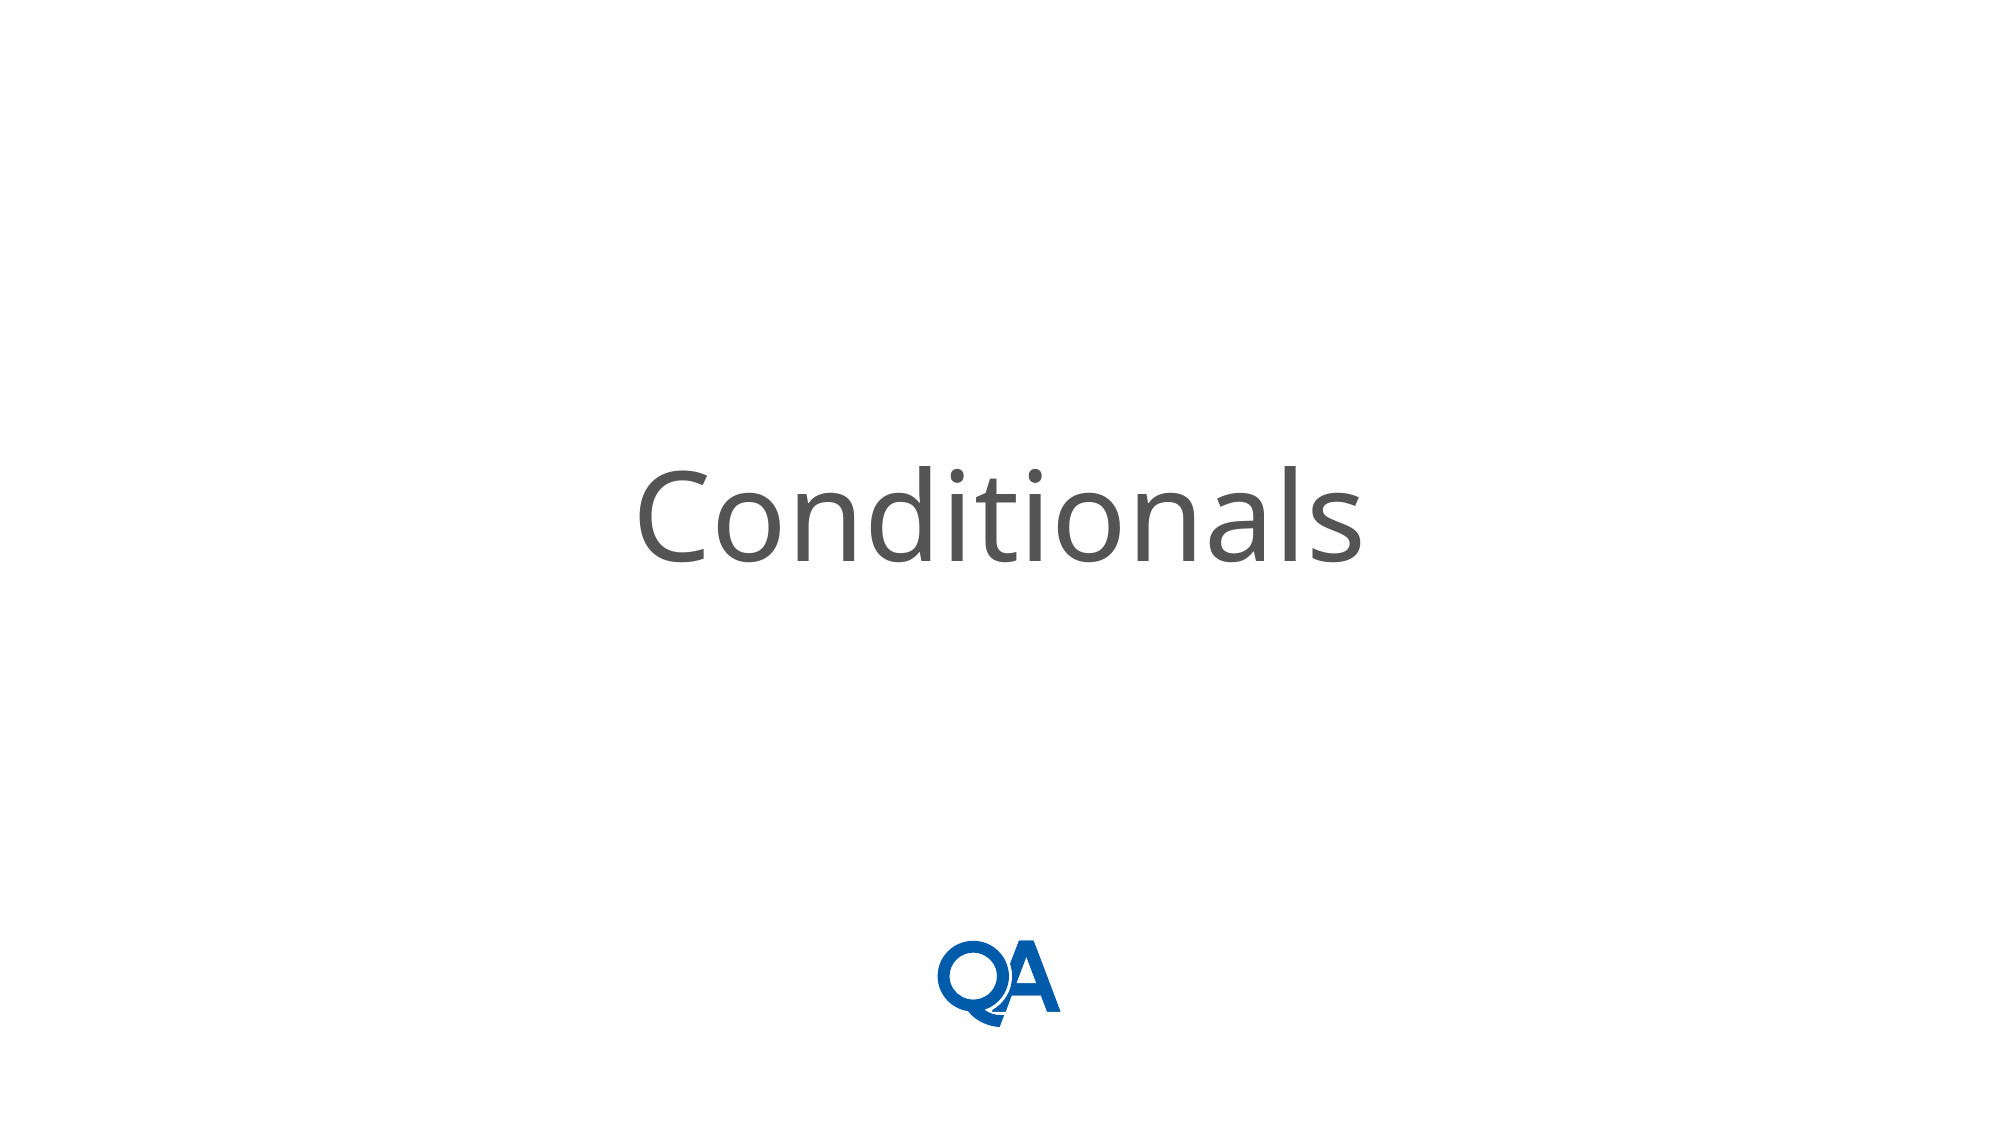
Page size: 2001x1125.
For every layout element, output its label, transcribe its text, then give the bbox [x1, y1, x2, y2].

title Conditionals [150, 174, 1851, 594]
